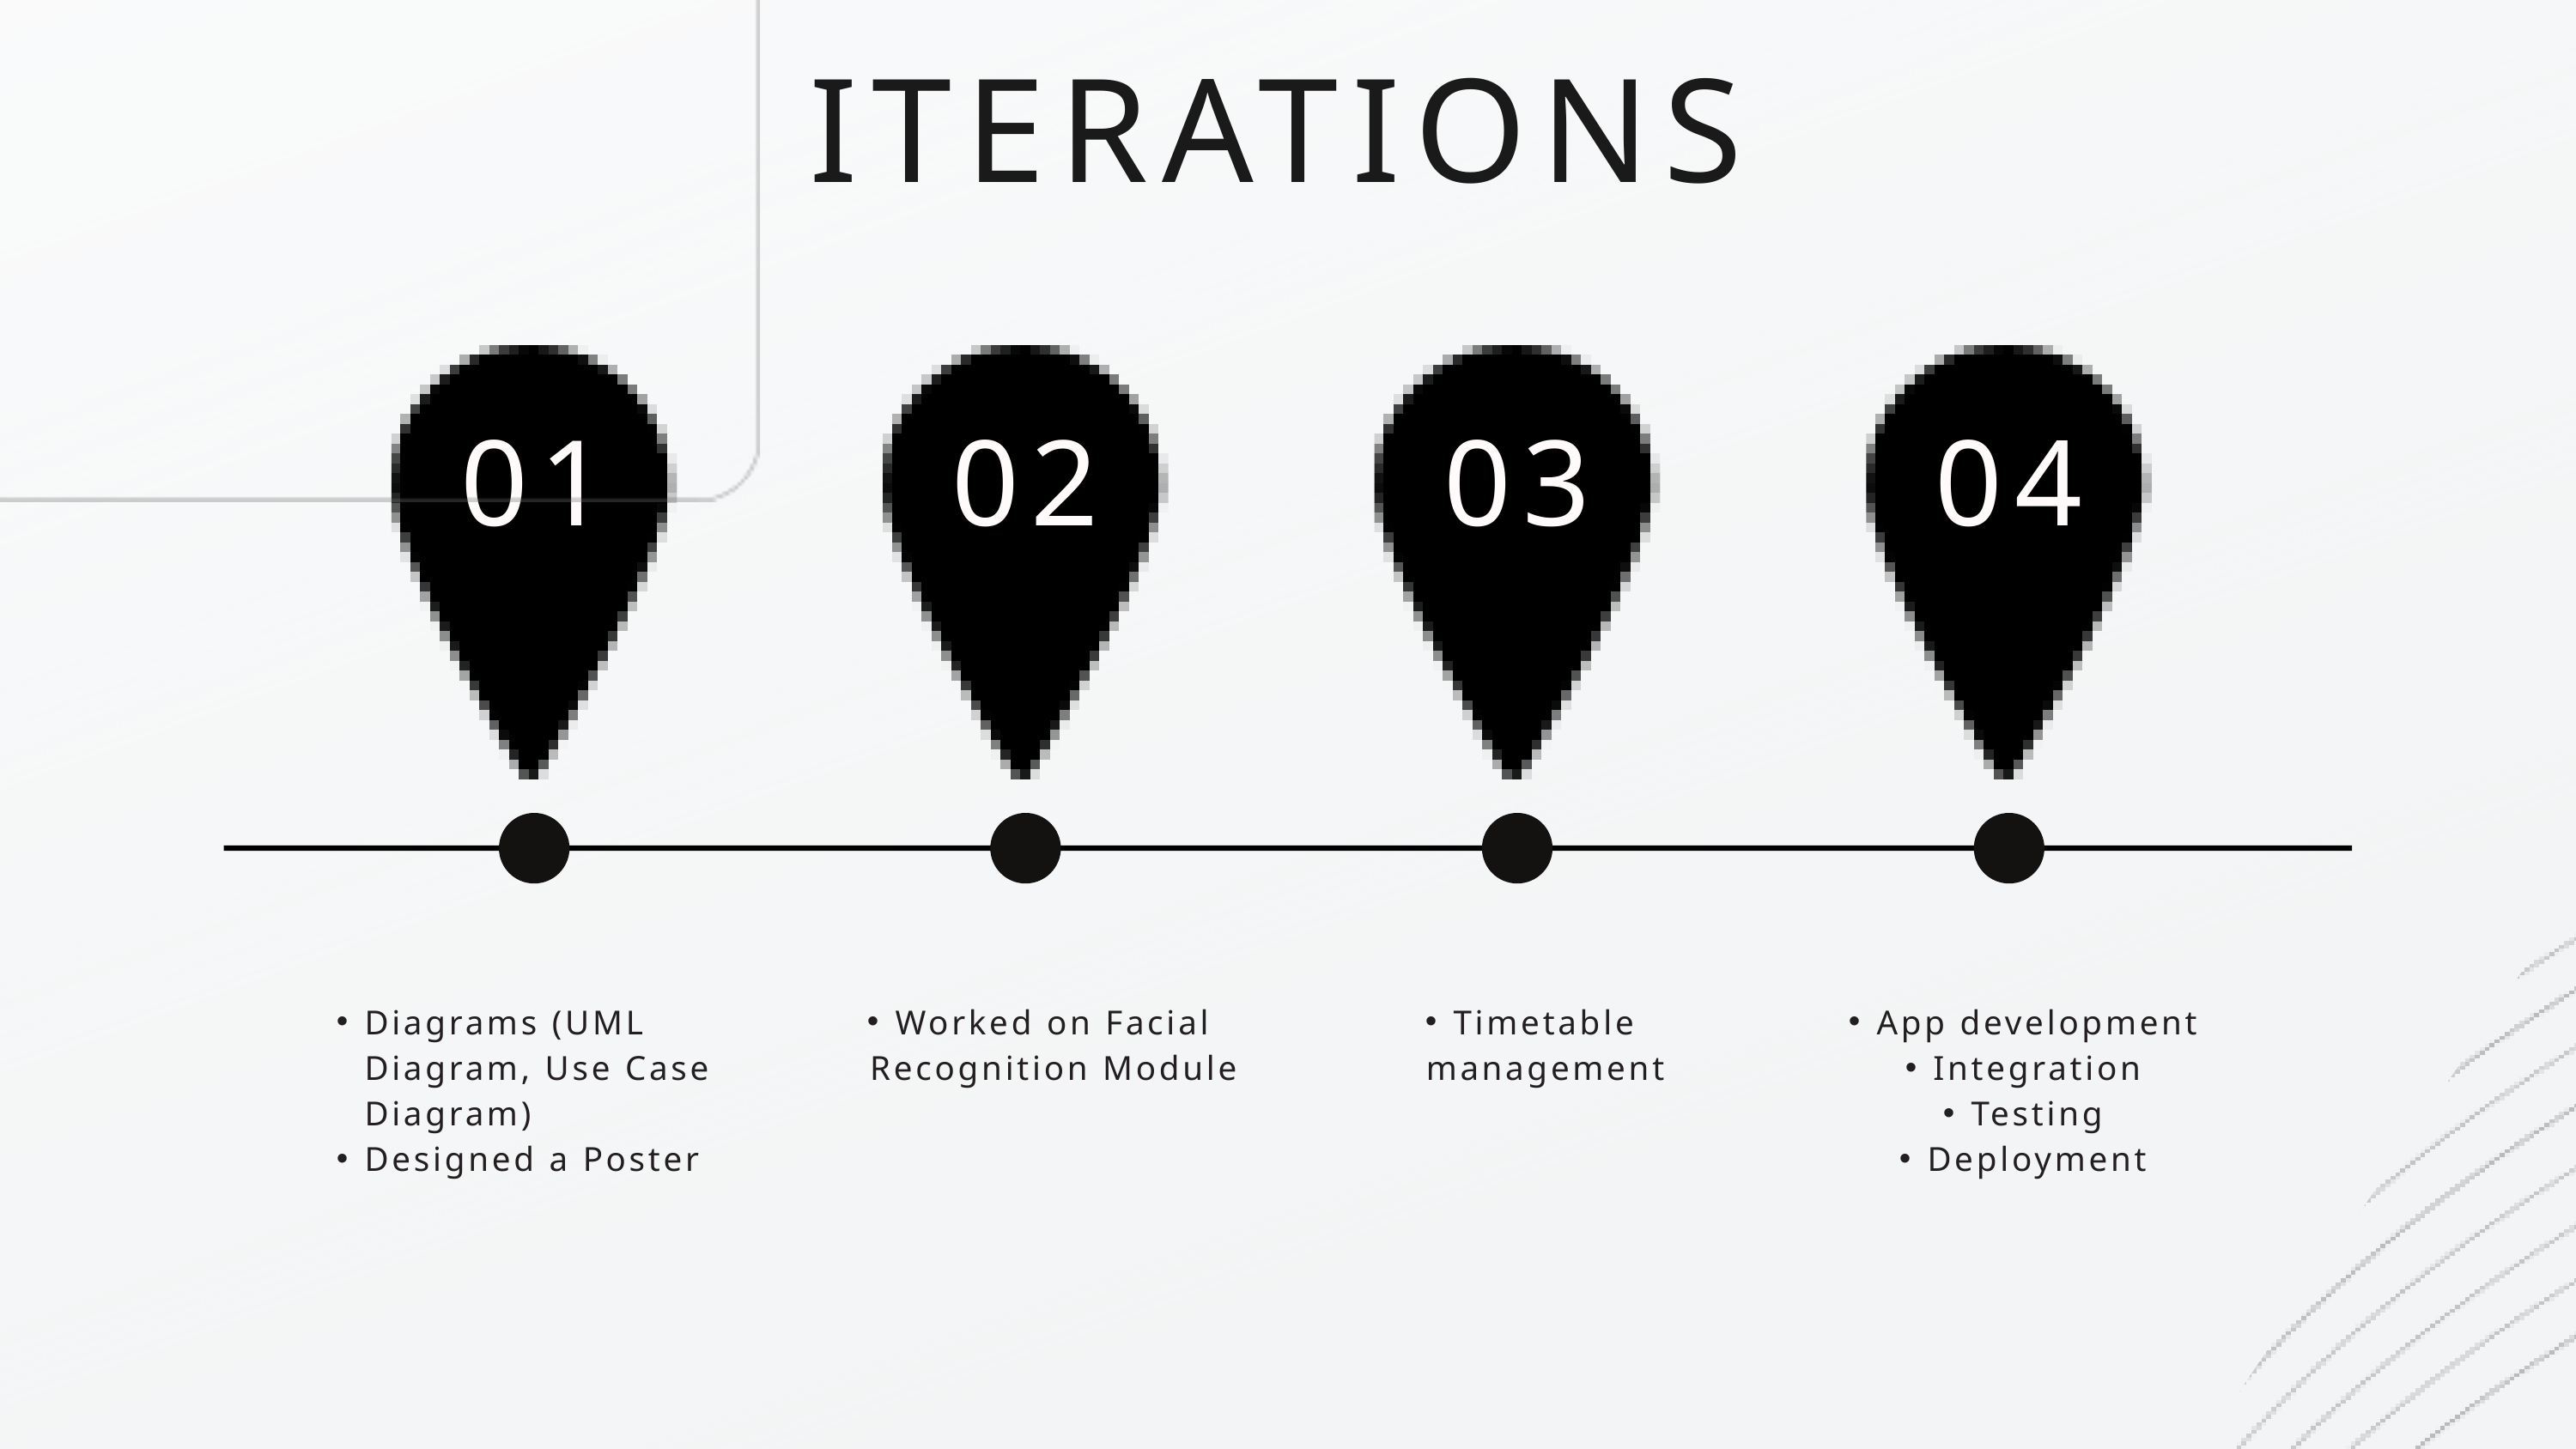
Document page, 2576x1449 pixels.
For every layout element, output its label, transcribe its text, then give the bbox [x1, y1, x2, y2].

text_box Diagrams (UML Diagram, Use Case Diagram) Designed a Poster [308, 995, 760, 1314]
text_box 03 [1374, 385, 1661, 550]
text_box App development Integration Testing Deployment [1783, 995, 2235, 1178]
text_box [1973, 812, 2045, 884]
text_box [1866, 550, 2152, 779]
text_box [0, 0, 761, 502]
text_box 04 [1866, 385, 2152, 550]
text_box [1374, 550, 1661, 779]
text_box [883, 345, 1169, 385]
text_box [990, 812, 1061, 884]
text_box [0, 0, 2576, 1449]
text_box 02 [883, 385, 1169, 550]
text_box [1374, 345, 1661, 385]
text_box [1866, 345, 2152, 385]
text_box [883, 550, 1169, 779]
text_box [1481, 812, 1553, 884]
text_box [391, 550, 677, 779]
text_box [2201, 891, 2576, 1449]
text_box ITERATIONS [507, 13, 2044, 212]
text_box 01 [391, 502, 677, 550]
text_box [498, 812, 570, 884]
text_box Worked on Facial Recognition Module [799, 995, 1252, 1087]
text_box Timetable management [1291, 995, 1743, 1087]
